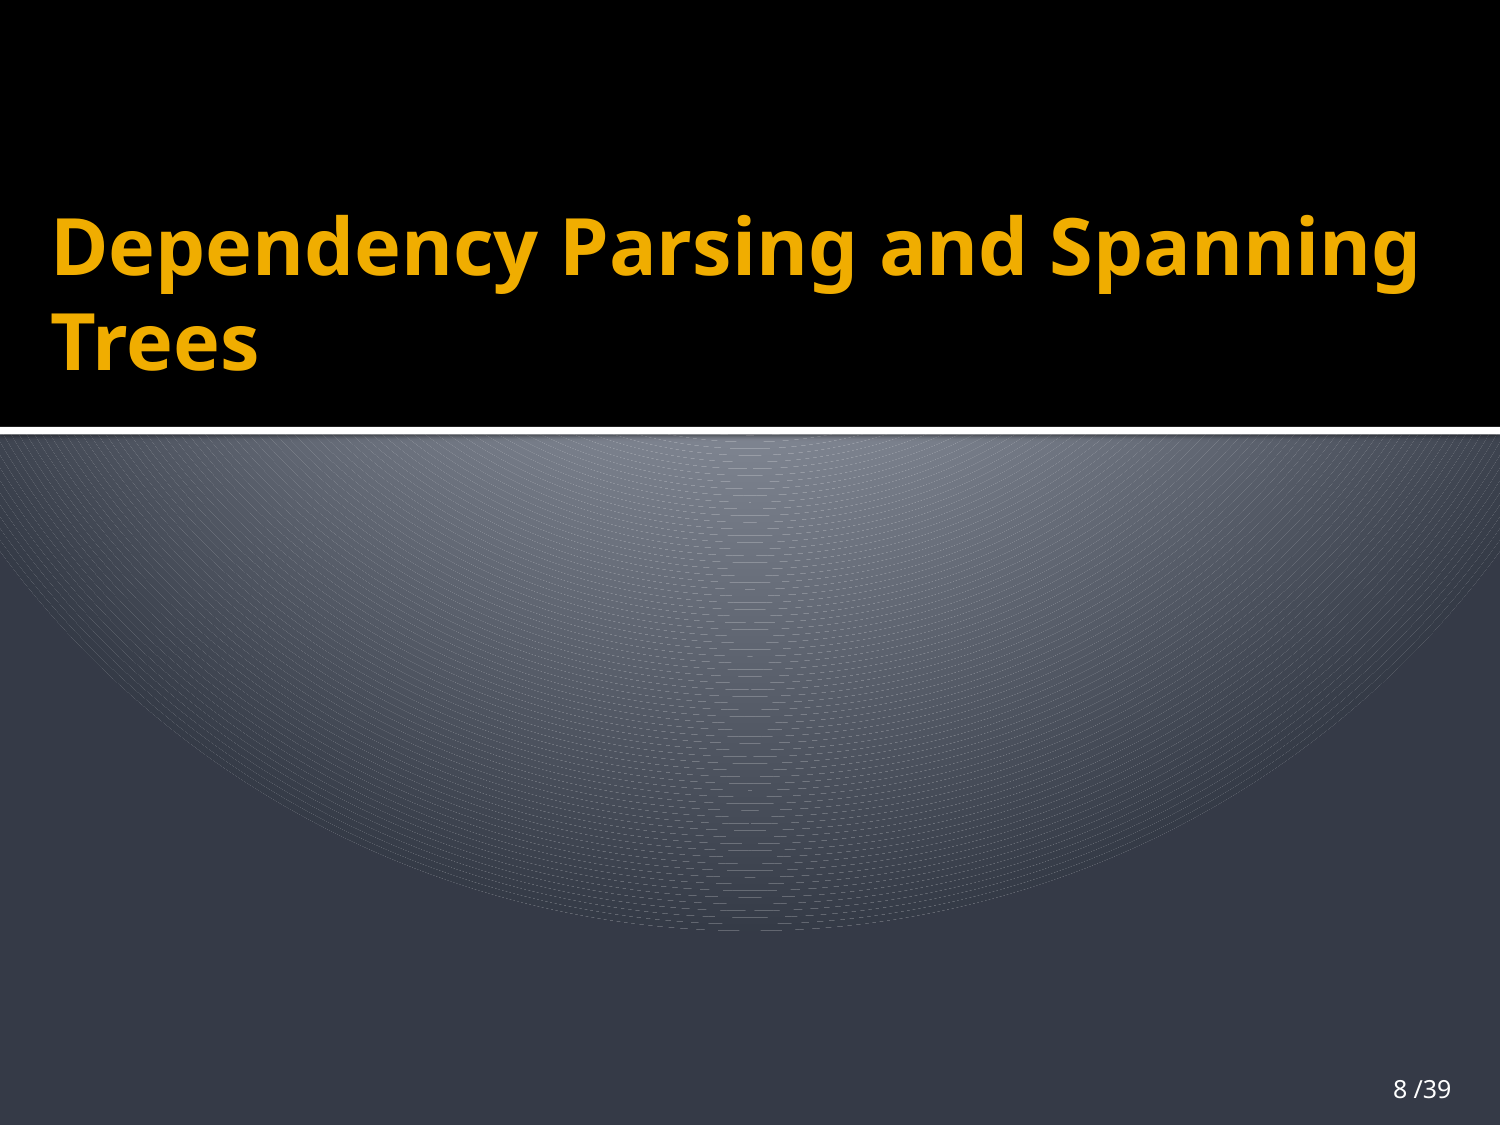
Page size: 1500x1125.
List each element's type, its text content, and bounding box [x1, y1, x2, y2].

title Dependency Parsing and Spanning Trees [35, 118, 1489, 387]
slide_number 8 /39 [1345, 1062, 1467, 1108]
